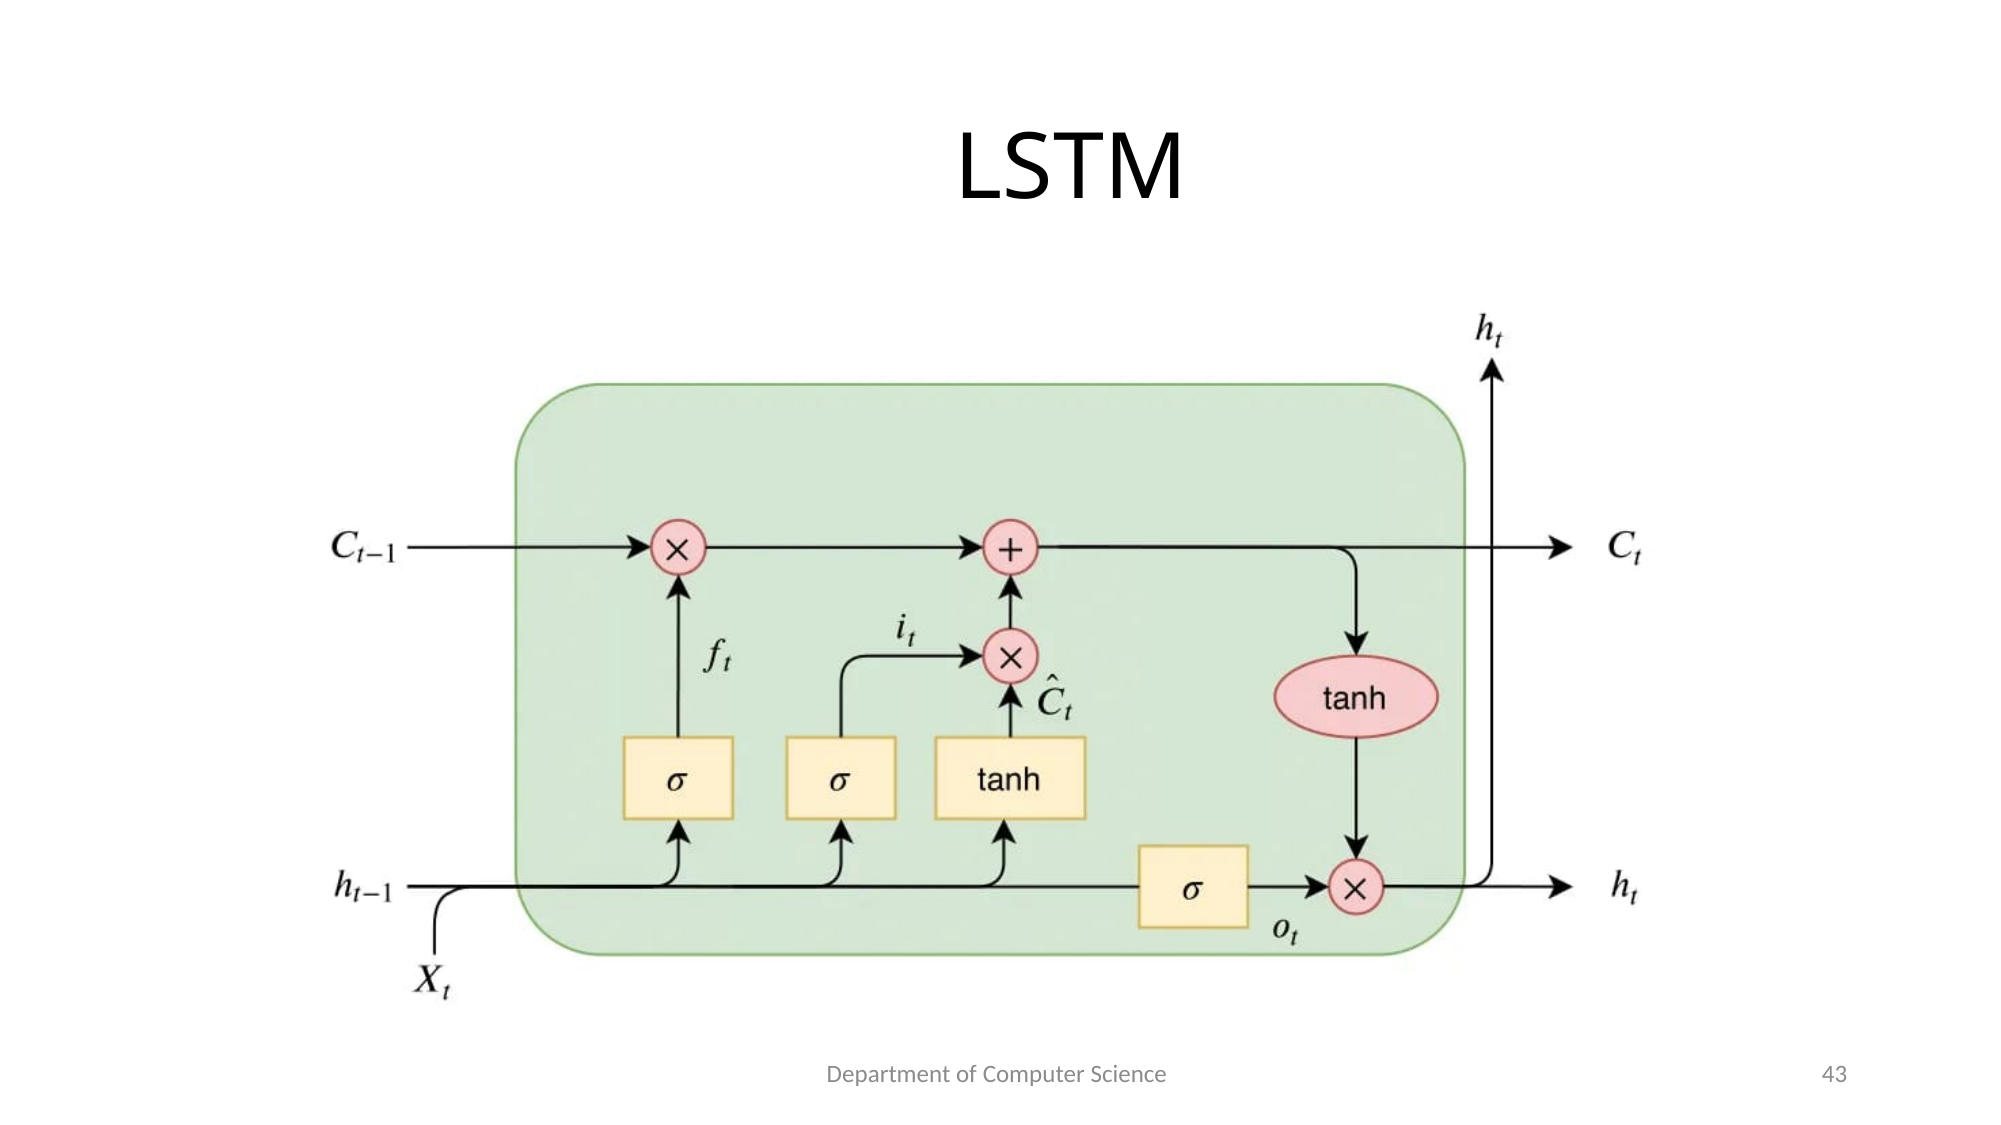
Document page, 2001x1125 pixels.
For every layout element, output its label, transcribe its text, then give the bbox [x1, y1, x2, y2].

slide_number 43 [1412, 1042, 1863, 1103]
title LSTM [137, 59, 1863, 278]
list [295, 299, 1705, 1014]
footer Department of Computer Science [662, 1042, 1338, 1103]
